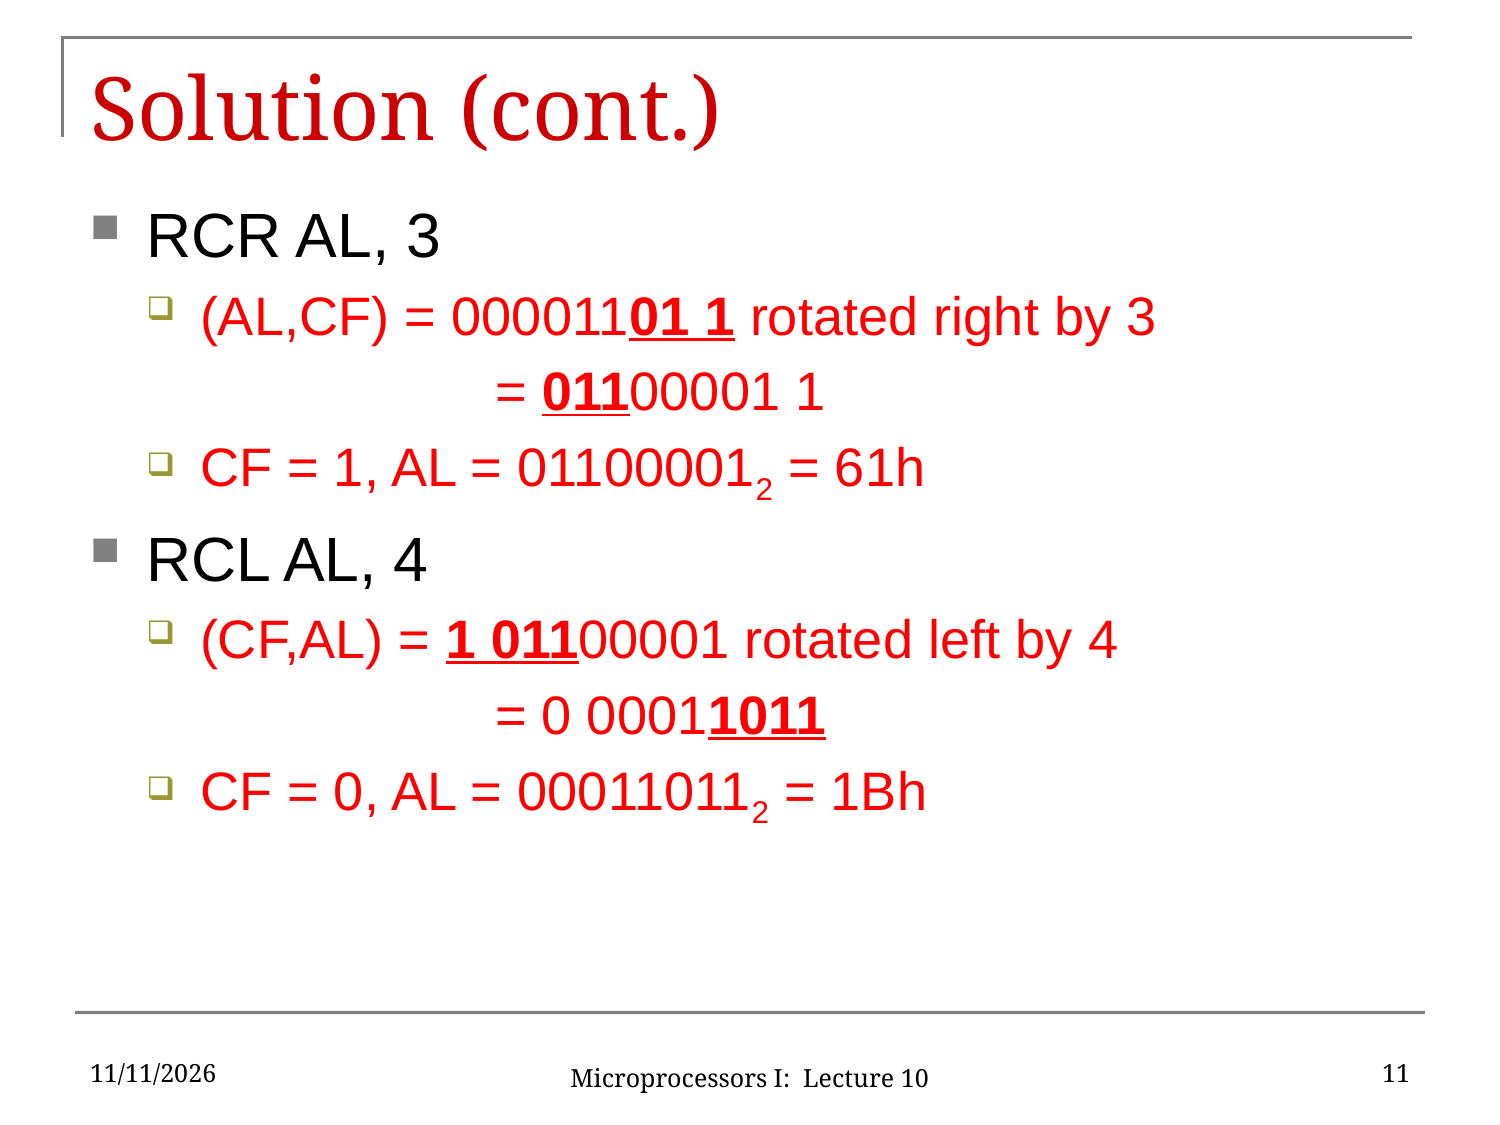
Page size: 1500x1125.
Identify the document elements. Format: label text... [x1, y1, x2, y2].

title Solution (cont.) [75, 45, 1425, 163]
slide_number 11 [1074, 1023, 1426, 1100]
footer Microprocessors I: Lecture 10 [512, 1024, 988, 1101]
list RCR AL, 3 (AL,CF) = 00001101 1 rotated right by 3 = 01100001 1 CF = 1, AL = 011000012 = 61h RCL AL, 4 (CF,AL) = 1 01100001 rotated left by 4 = 0 00011011 CF = 0, AL = 000110112 = 1Bh [75, 187, 1425, 1006]
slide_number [74, 1023, 426, 1100]
